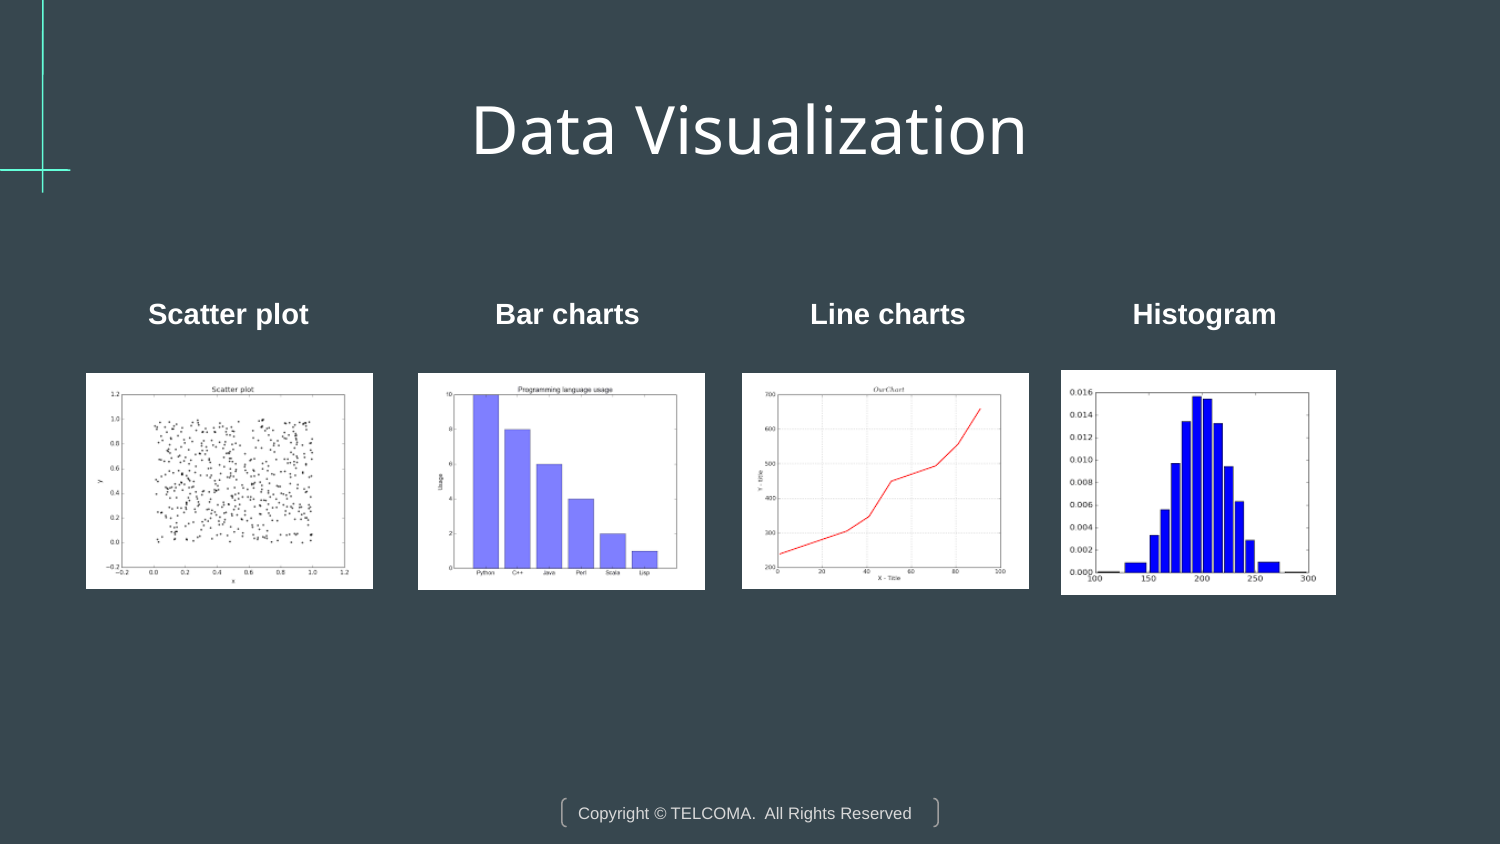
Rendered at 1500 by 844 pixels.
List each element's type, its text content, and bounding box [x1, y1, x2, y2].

picture [742, 373, 1029, 589]
text_box Bar charts [462, 288, 673, 338]
text_box Scatter plot [113, 288, 352, 338]
text_box Histogram [1106, 288, 1303, 338]
picture [1061, 370, 1336, 596]
picture [86, 373, 373, 589]
picture [417, 373, 705, 590]
text_box Line charts [784, 288, 992, 338]
title Data Visualization [51, 72, 1449, 167]
